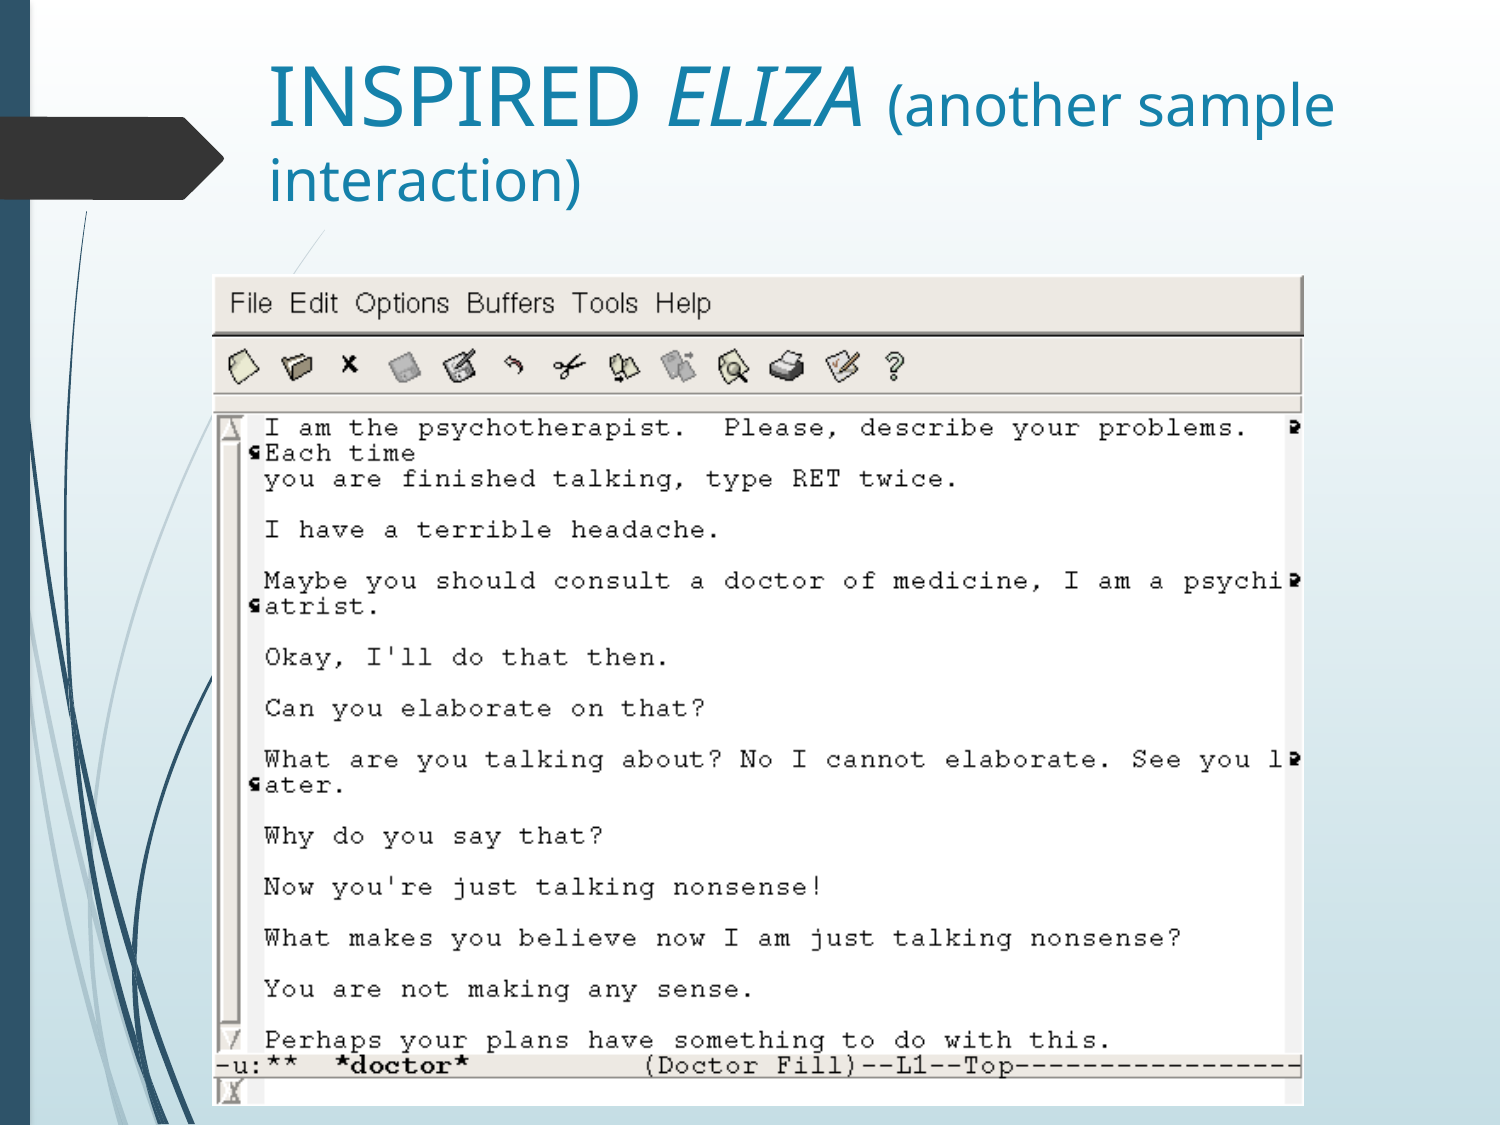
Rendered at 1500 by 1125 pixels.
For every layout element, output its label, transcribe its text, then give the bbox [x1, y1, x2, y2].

picture [212, 274, 1304, 1107]
title INSPIRED ELIZA (another sample interaction) [253, 35, 1468, 244]
